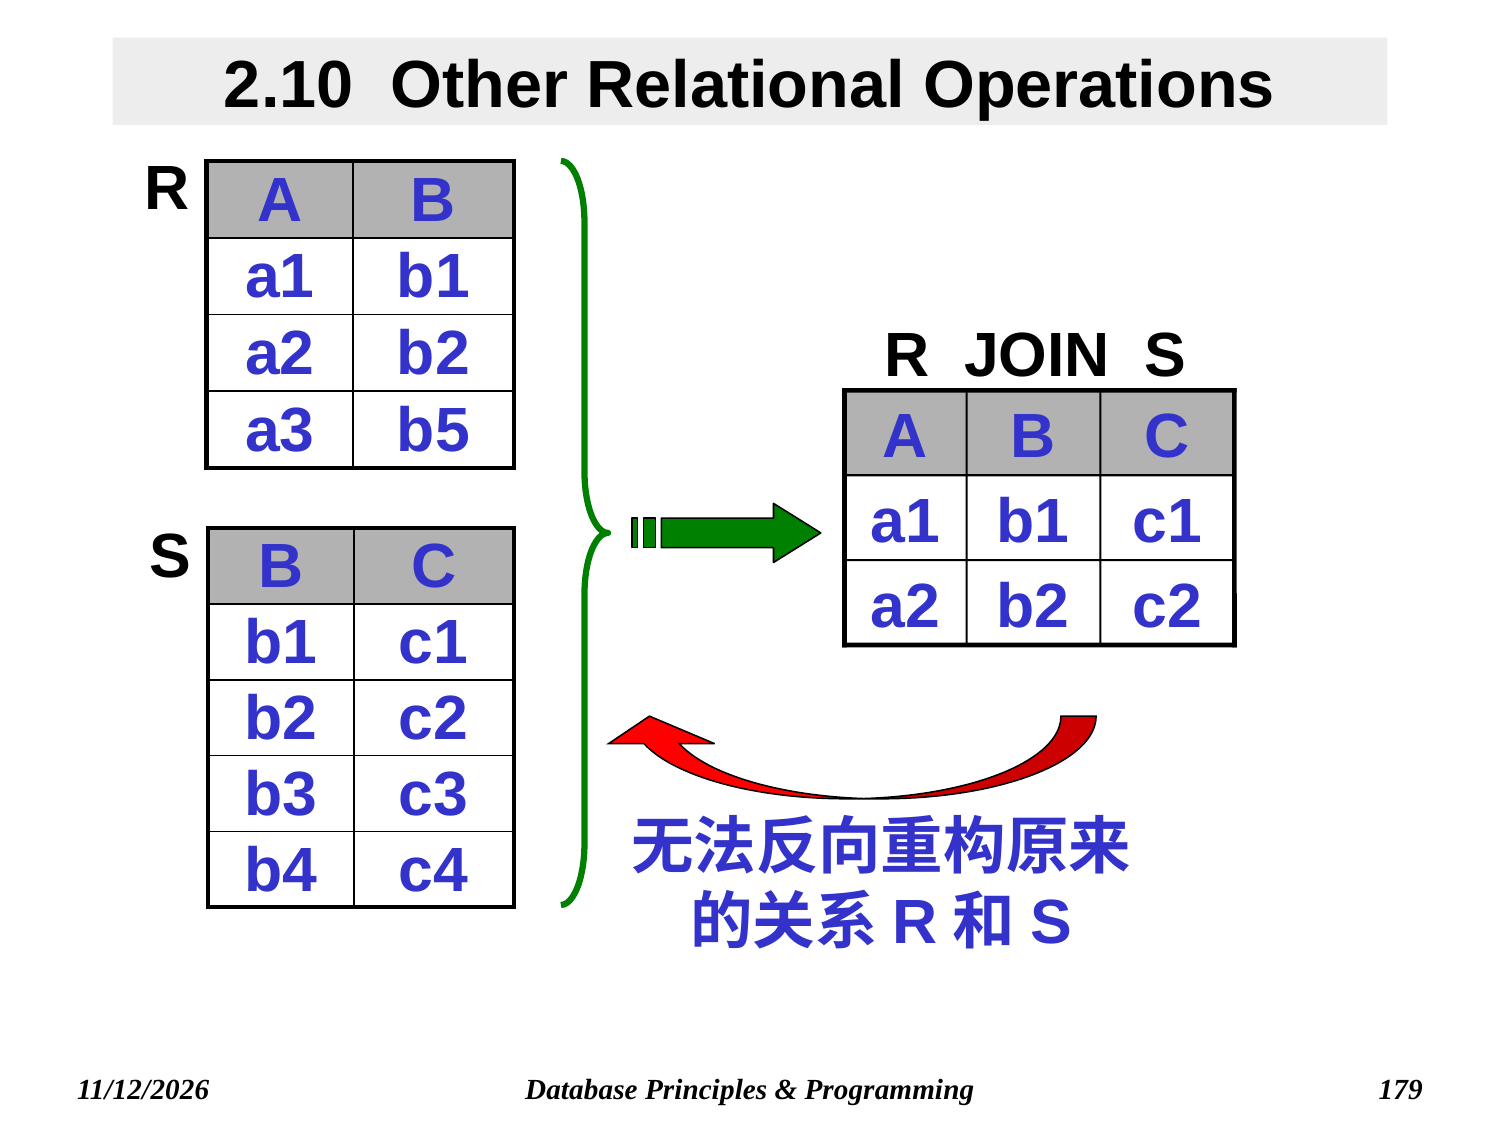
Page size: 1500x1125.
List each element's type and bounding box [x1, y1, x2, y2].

table_cell [355, 832, 512, 905]
table_cell [355, 756, 512, 831]
table_header [210, 530, 353, 603]
text_box [844, 314, 1235, 646]
text_box [132, 515, 208, 591]
table_cell [209, 392, 352, 466]
table_cell [354, 239, 512, 314]
table_cell [354, 315, 512, 390]
table_cell [209, 315, 352, 390]
table_header [354, 163, 512, 237]
table_cell [210, 756, 353, 831]
title [112, 37, 1388, 126]
table_cell [210, 832, 353, 905]
table_header [355, 530, 512, 603]
table_cell [355, 681, 512, 755]
text_box [62, 1062, 375, 1113]
text_box [130, 146, 206, 222]
table_cell [355, 605, 512, 679]
table_header [209, 163, 352, 237]
text_box [425, 1062, 1075, 1113]
table_cell [354, 392, 512, 466]
text_box [560, 160, 1152, 955]
table_cell [210, 681, 353, 755]
text_box [1124, 1062, 1438, 1113]
table_cell [209, 239, 352, 314]
table_cell [210, 605, 353, 679]
